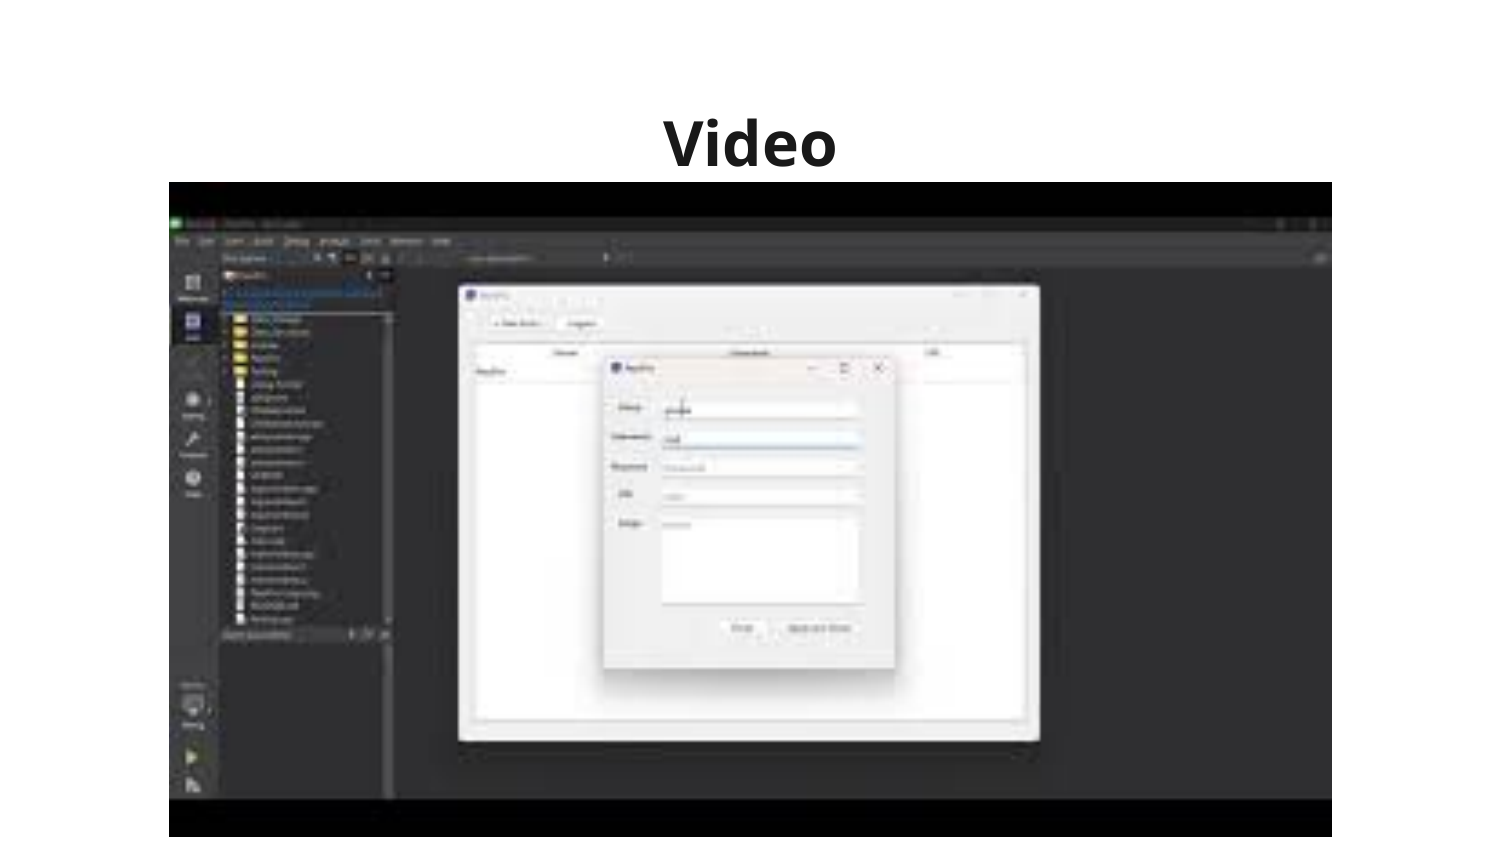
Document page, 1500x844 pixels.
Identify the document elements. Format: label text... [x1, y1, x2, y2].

picture [169, 182, 1332, 837]
title Video [118, 88, 1383, 183]
